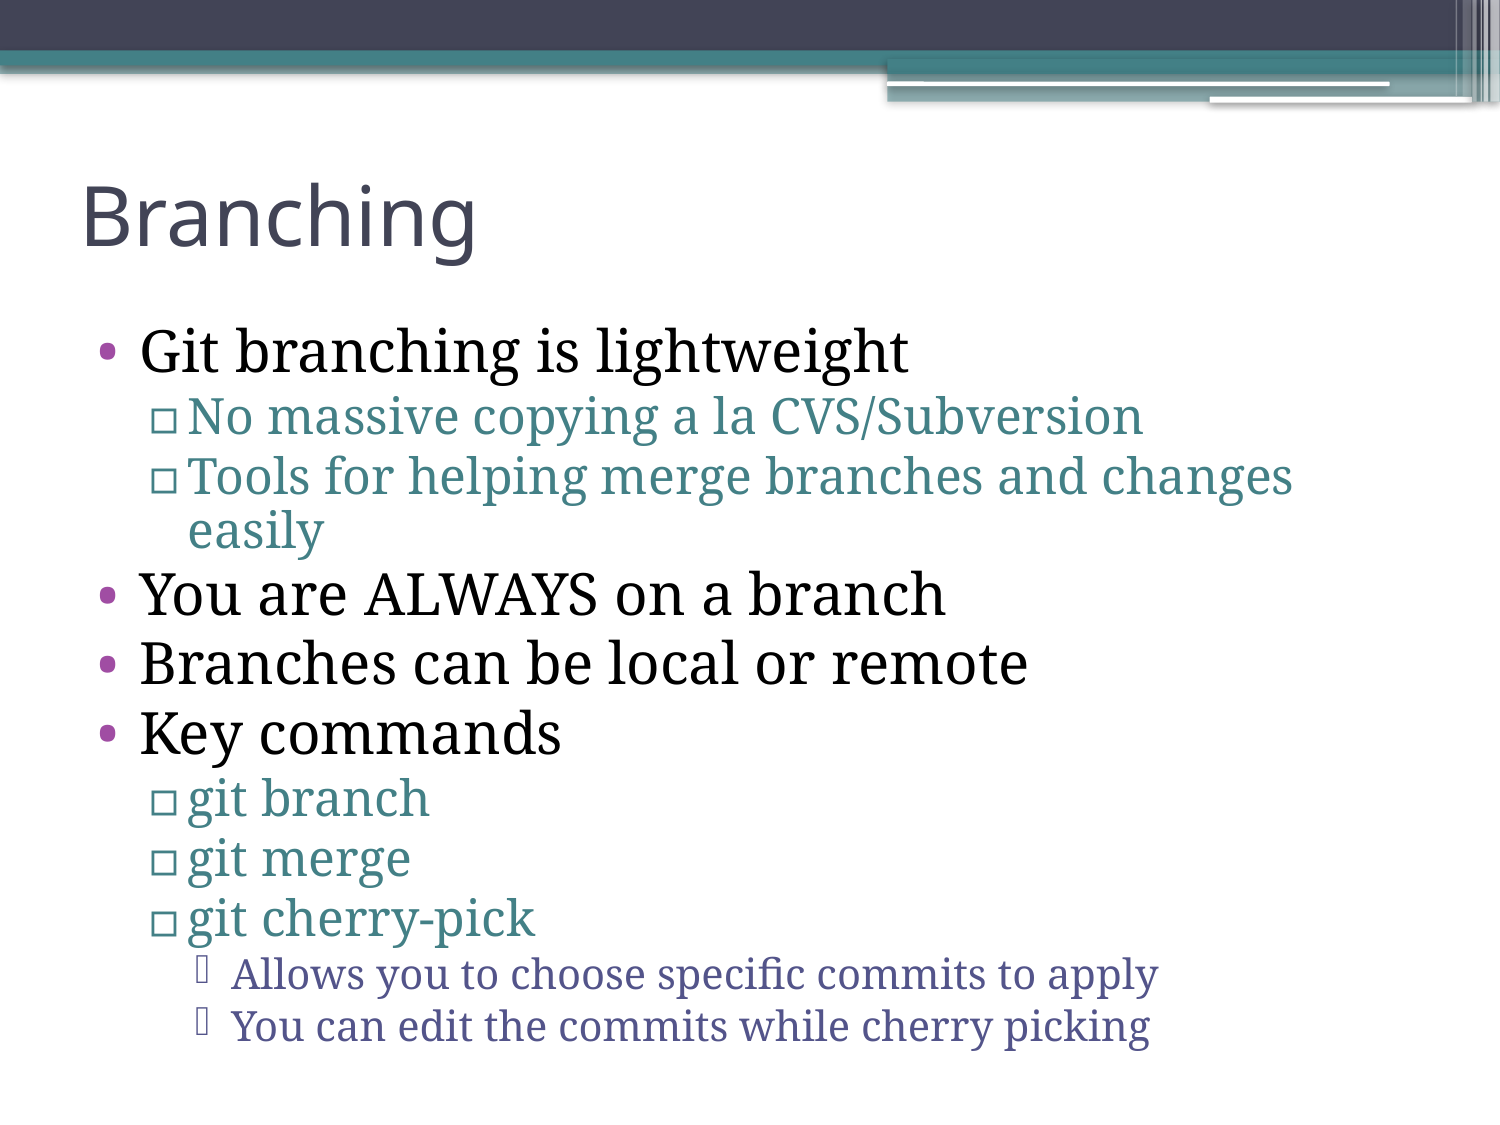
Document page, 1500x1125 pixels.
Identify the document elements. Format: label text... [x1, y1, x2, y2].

title Branching [64, 125, 1415, 301]
list Git branching is lightweight No massive copying a la CVS/Subversion Tools for helping merge branches and changes easily You are ALWAYS on a branch Branches can be local or remote Key commands git branch git merge git cherry-pick Allows you to choose specific commits to apply You can edit the commits while cherry picking [64, 314, 1415, 1024]
